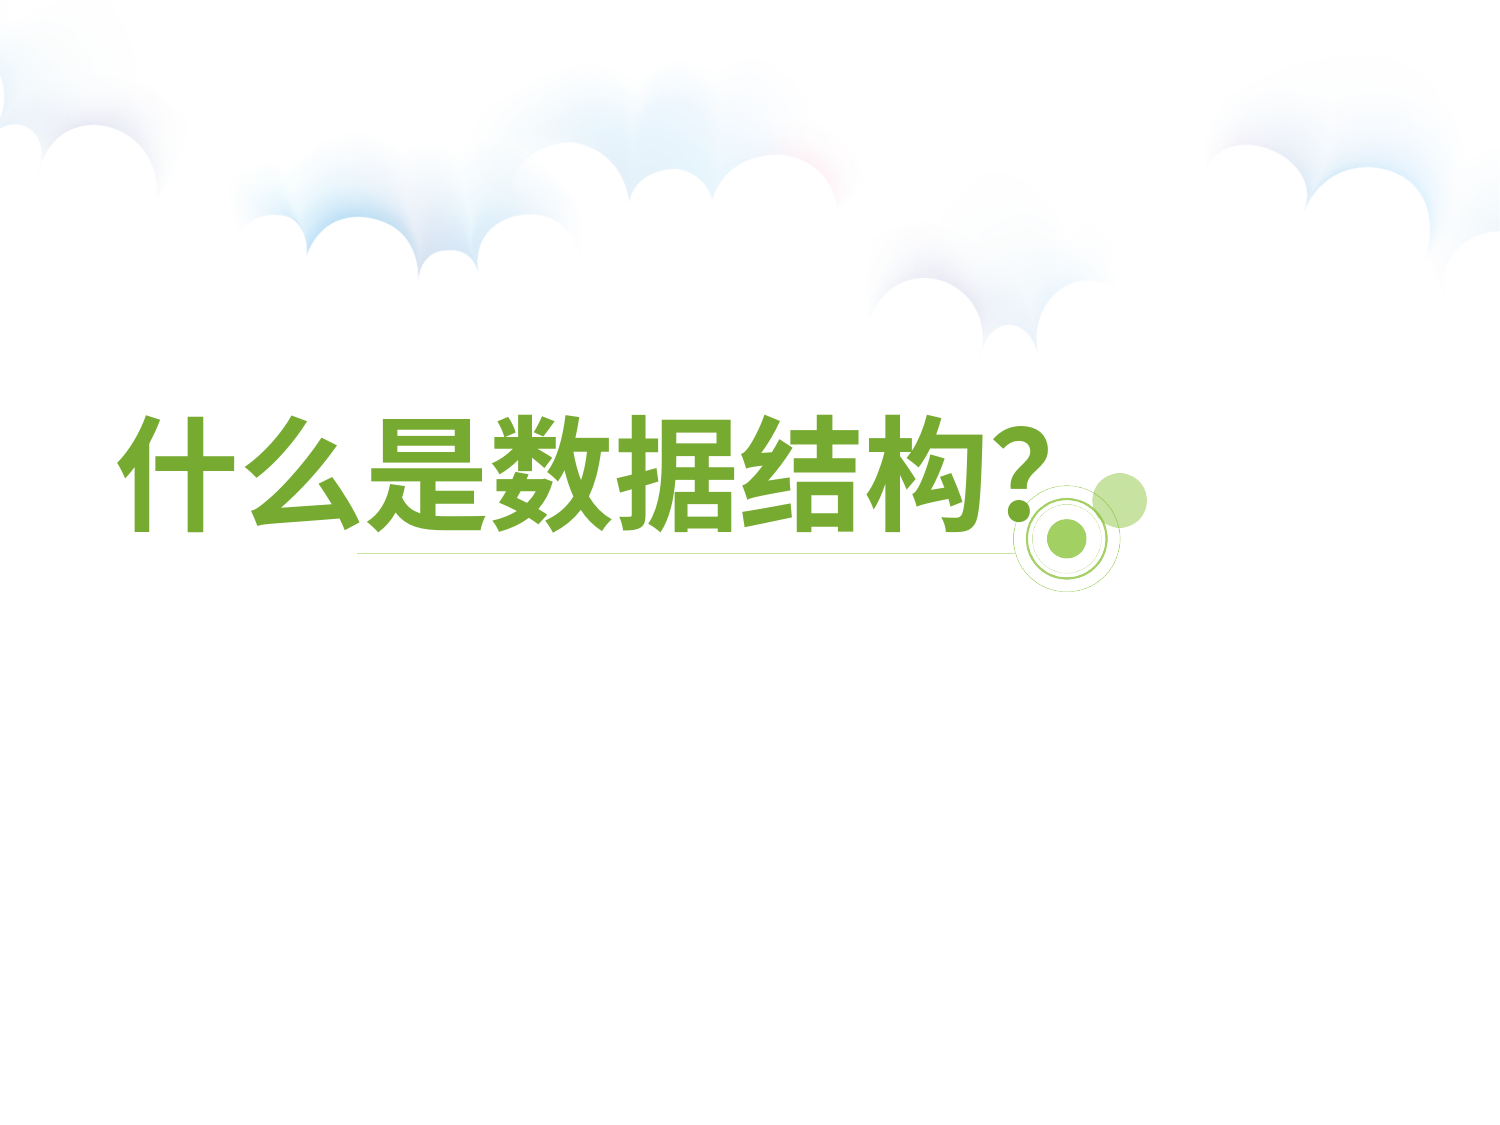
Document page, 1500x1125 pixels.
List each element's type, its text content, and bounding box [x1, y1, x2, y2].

picture [0, 0, 1500, 703]
title 什么是数据结构？ [78, 353, 1005, 556]
